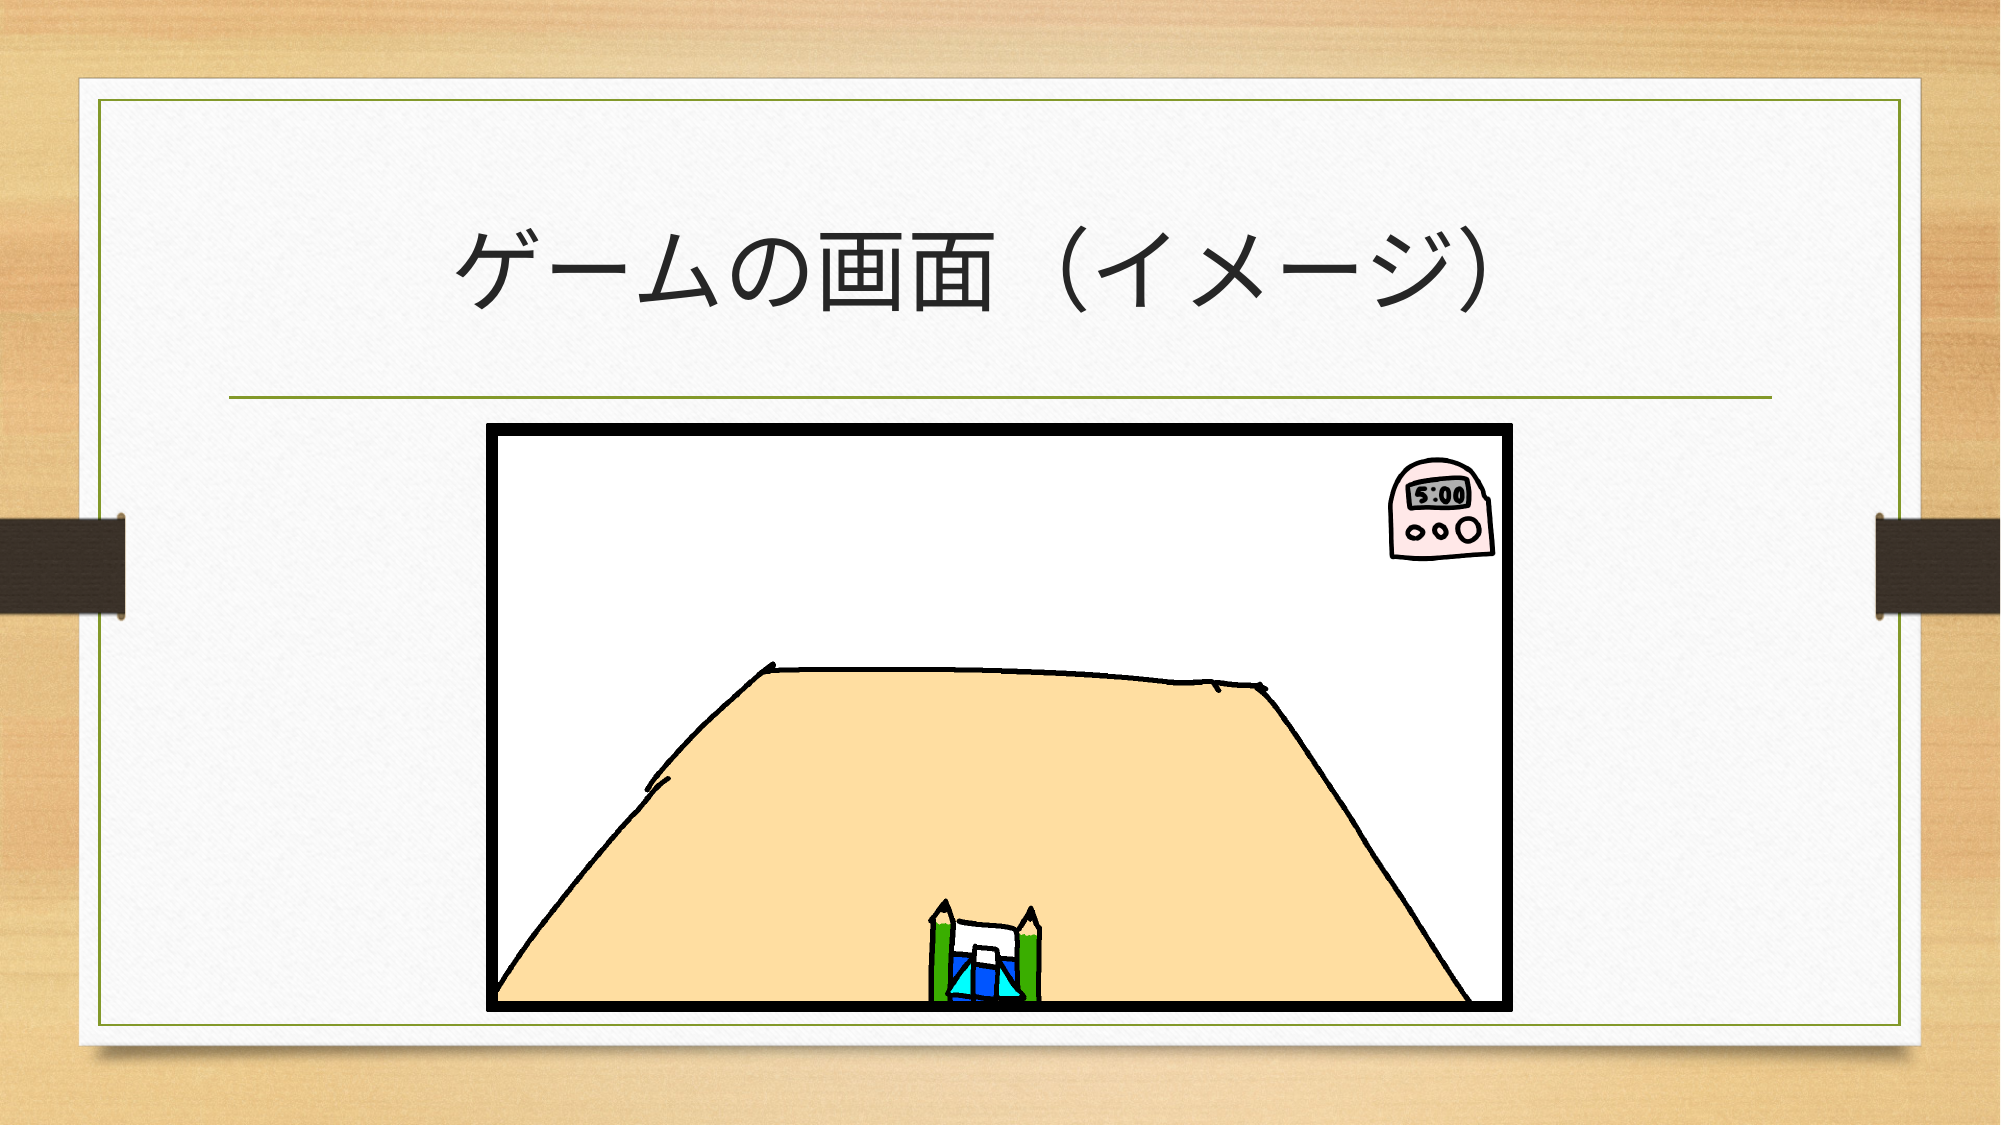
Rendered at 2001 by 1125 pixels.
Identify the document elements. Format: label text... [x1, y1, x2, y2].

picture [0, 0, 2001, 1125]
title ゲームの画面（イメージ） [212, 161, 1788, 375]
text_box [486, 423, 1513, 1012]
